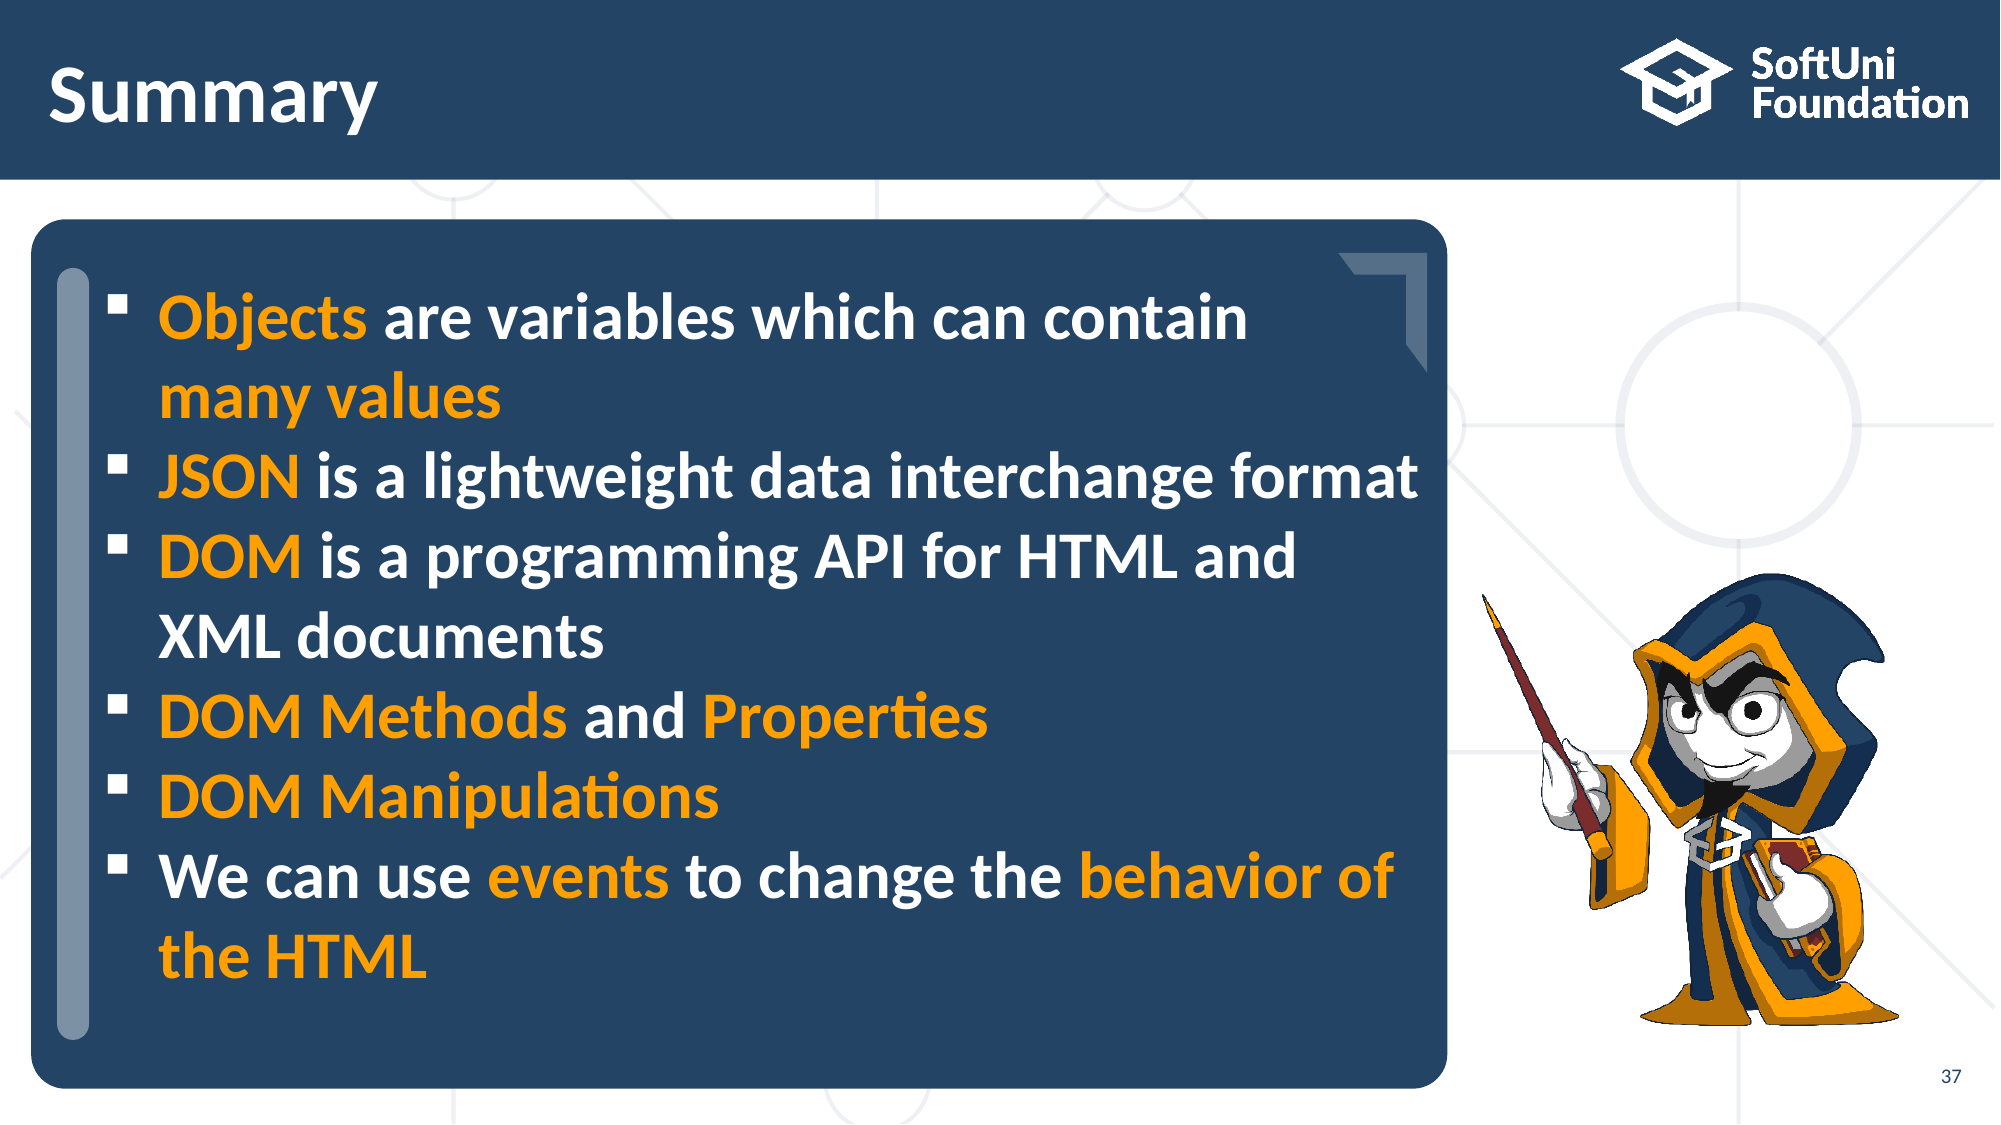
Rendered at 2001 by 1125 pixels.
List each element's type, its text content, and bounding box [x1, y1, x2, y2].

picture [1466, 532, 1940, 1046]
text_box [30, 219, 1448, 1089]
title Summary [31, 16, 1591, 162]
picture [1619, 38, 1968, 126]
slide_number 37 [1897, 1049, 1968, 1101]
text_box Objects are variables which can contain many values JSON is a lightweight data interchange format DOM is a programming API for HTML and XML documents DOM Methods and Properties DOM Manipulations We can use events to change the behavior of the HTML [12, 265, 1610, 1125]
